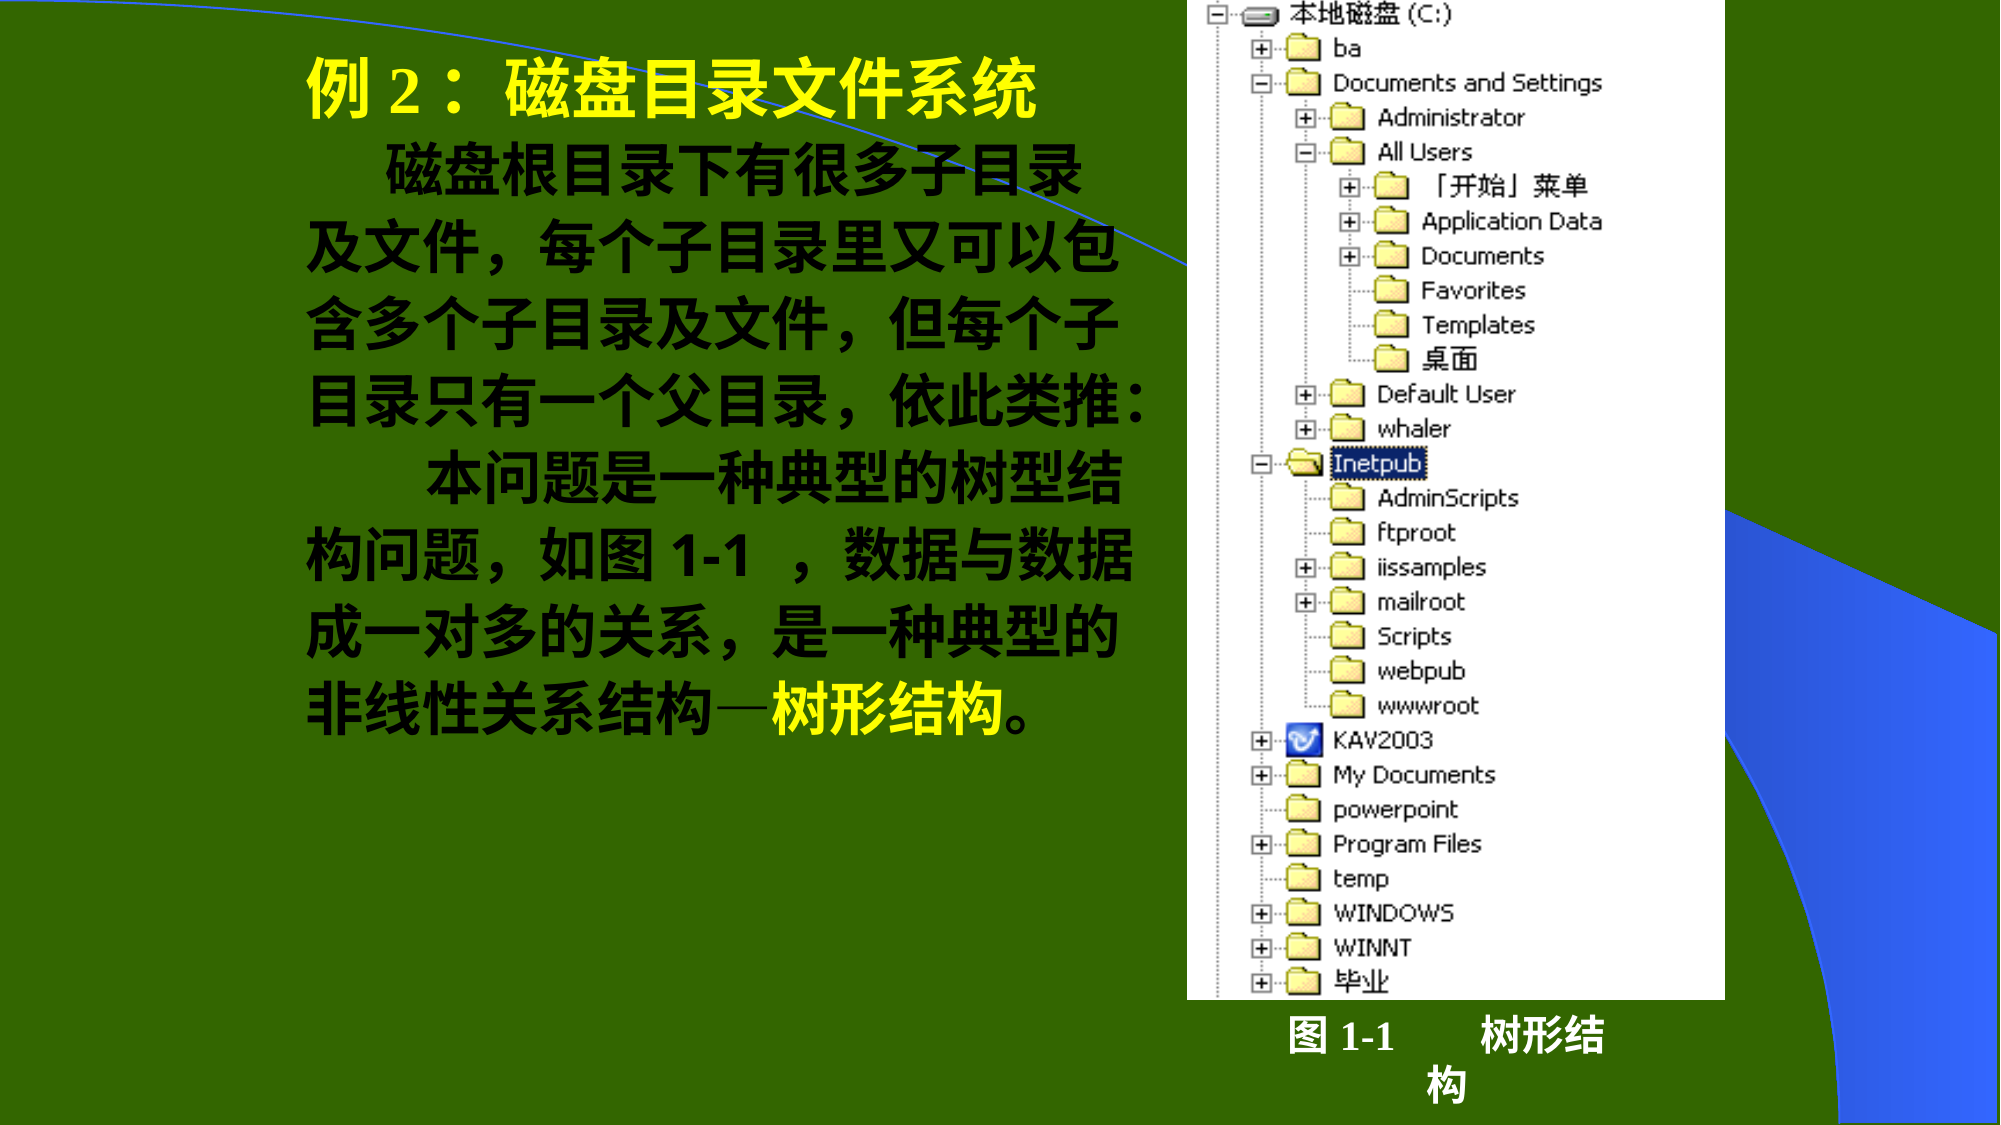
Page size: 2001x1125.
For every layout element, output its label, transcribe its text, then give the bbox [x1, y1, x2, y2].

text_box 图1-1 树形结构 [1256, 1033, 1638, 1084]
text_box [1187, 0, 1725, 1000]
list 例2：磁盘目录文件系统 磁盘根目录下有很多子目录及文件，每个子目录里又可以包含多个子目录及文件，但每个子目录只有一个父目录，依此类推： 本问题是一种典型的树型结构问题，如图1-1 ，数据与数据成一对多的关系，是一种典型的非线性关系结构—树形结构。 [290, 30, 1154, 859]
